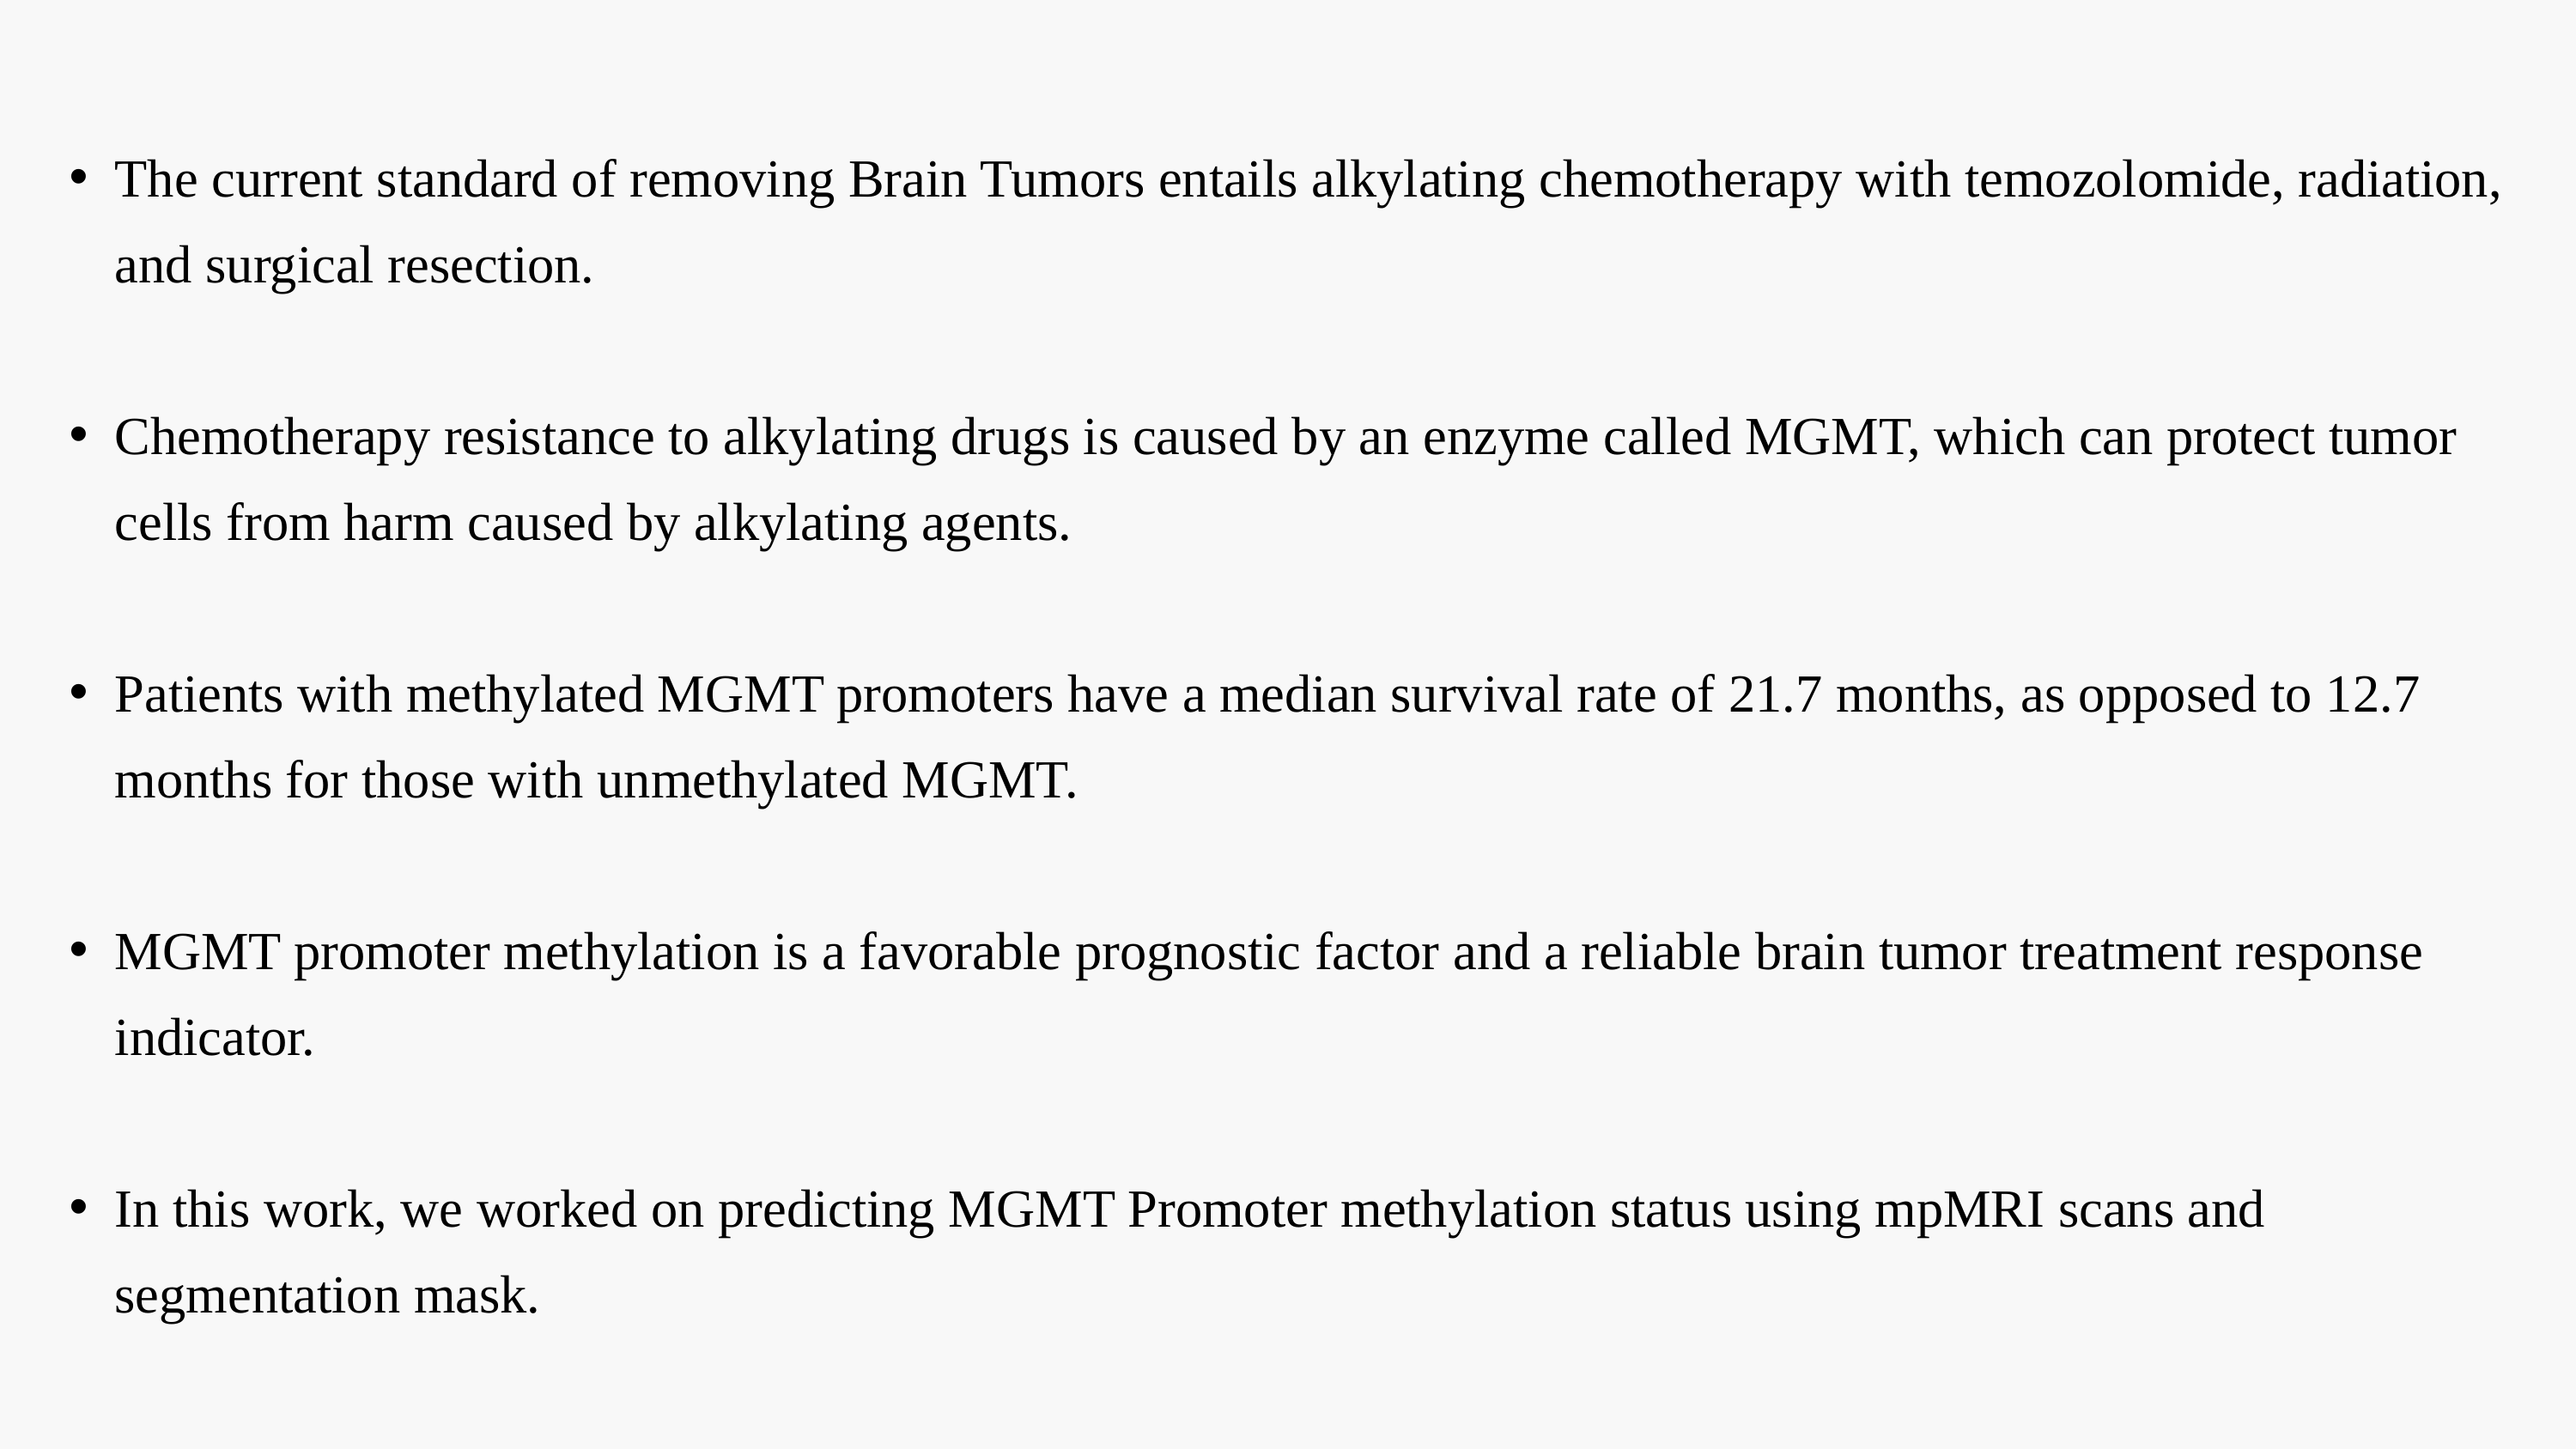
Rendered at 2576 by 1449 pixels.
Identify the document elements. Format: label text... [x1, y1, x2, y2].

text_box The current standard of removing Brain Tumors entails alkylating chemotherapy with temozolomide, radiation, and surgical resection. Chemotherapy resistance to alkylating drugs is caused by an enzyme called MGMT, which can protect tumor cells from harm caused by alkylating agents. Patients with methylated MGMT promoters have a median survival rate of 21.7 months, as opposed to 12.7 months for those with unmethylated MGMT. MGMT promoter methylation is a favorable prognostic factor and a reliable brain tumor treatment response indicator. In this work, we worked on predicting MGMT Promoter methylation status using mpMRI scans and segmentation mask. [23, 122, 2553, 1324]
